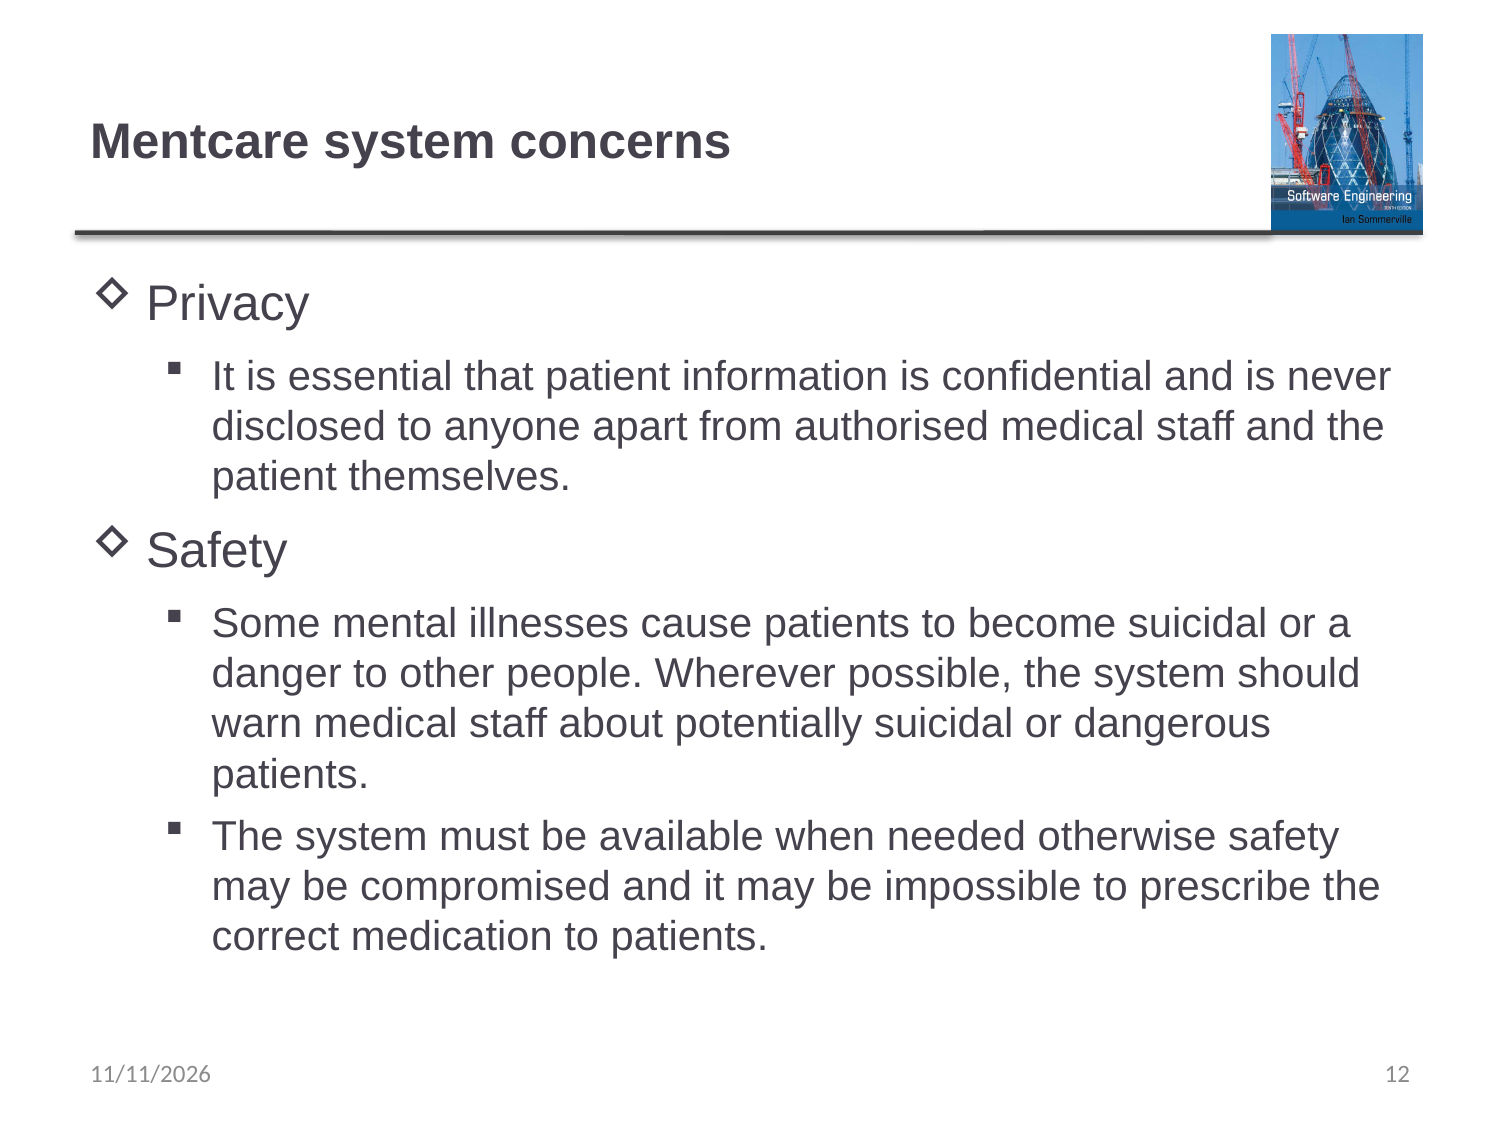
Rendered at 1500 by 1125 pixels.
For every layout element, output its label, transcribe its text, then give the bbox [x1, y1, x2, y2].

list Privacy It is essential that patient information is confidential and is never disclosed to anyone apart from authorised medical staff and the patient themselves. Safety Some mental illnesses cause patients to become suicidal or a danger to other people. Wherever possible, the system should warn medical staff about potentially suicidal or dangerous patients. The system must be available when needed otherwise safety may be compromised and it may be impossible to prescribe the correct medication to patients. [75, 262, 1425, 1005]
picture [1271, 34, 1423, 230]
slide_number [75, 1042, 425, 1103]
slide_number 12 [1074, 1042, 1425, 1103]
title Mentcare system concerns [74, 44, 1272, 233]
